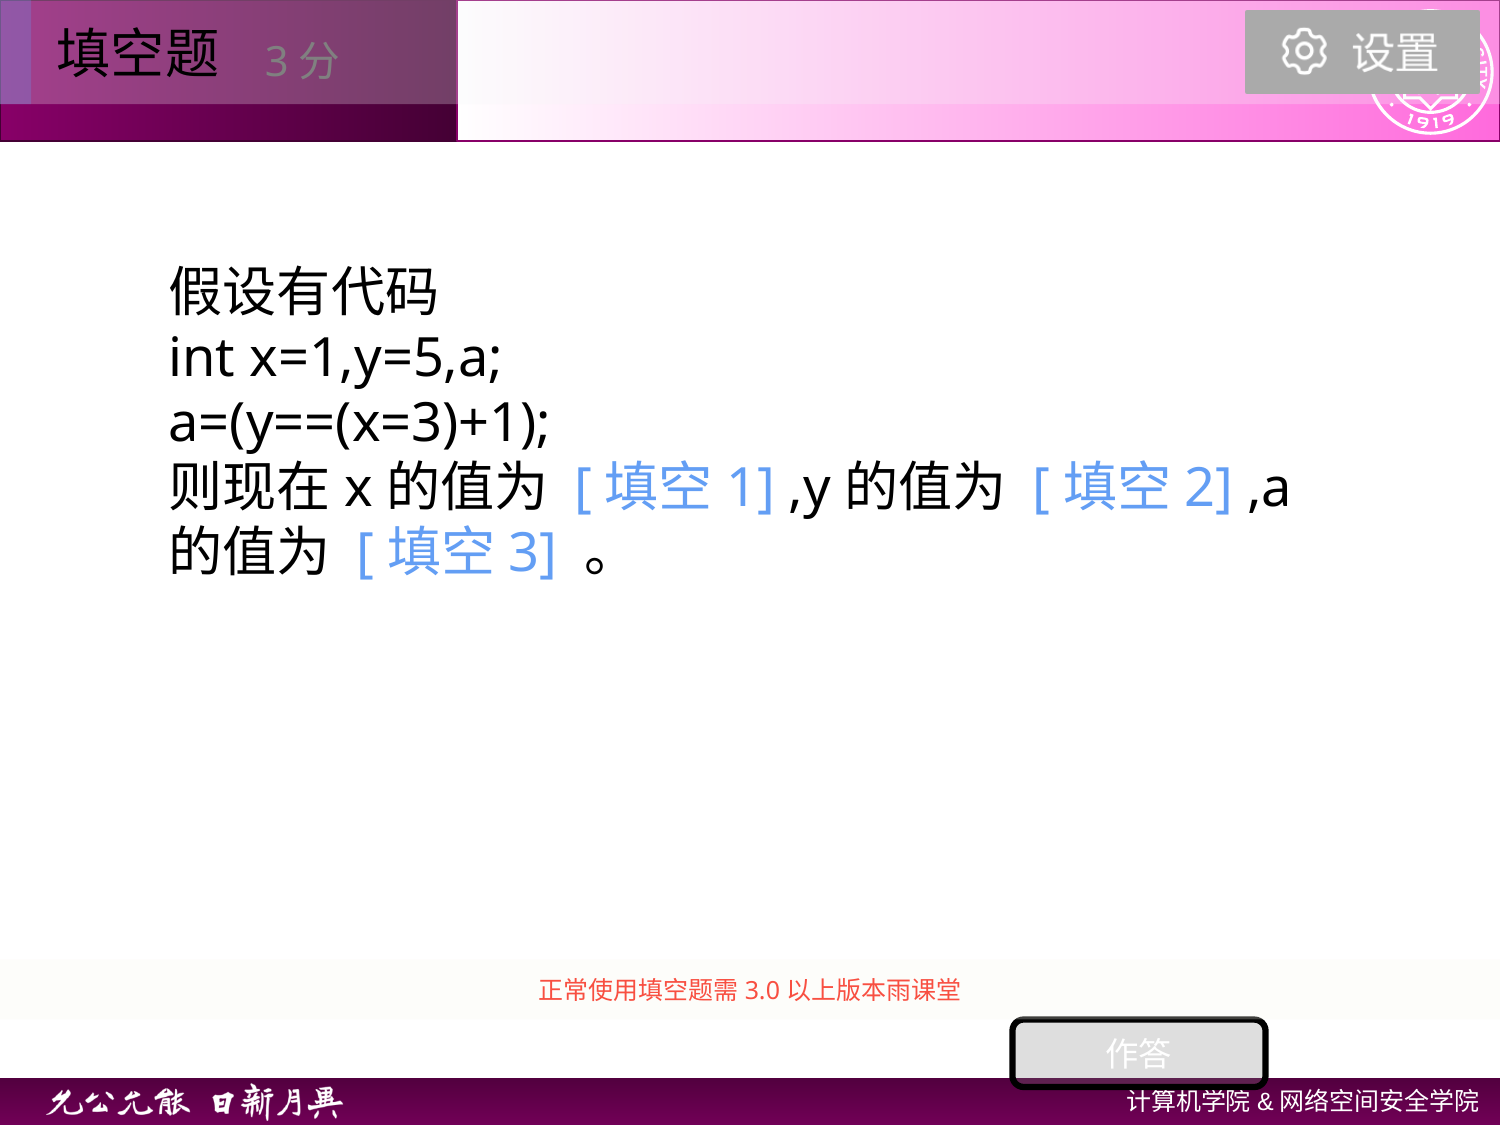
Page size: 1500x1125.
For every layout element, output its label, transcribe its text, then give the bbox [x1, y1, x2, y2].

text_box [0, 0, 1500, 105]
picture [1245, 10, 1480, 94]
text_box 作答 [1012, 1020, 1266, 1088]
picture [35, 1081, 356, 1122]
text_box 正常使用填空题需3.0以上版本雨课堂 [0, 959, 1500, 1020]
text_box 假设有代码 int x=1,y=5,a; a=(y==(x=3)+1); 则现在x的值为 [填空1] ,y的值为 [填空2] ,a的值为 [填空3] 。 [153, 243, 1354, 596]
